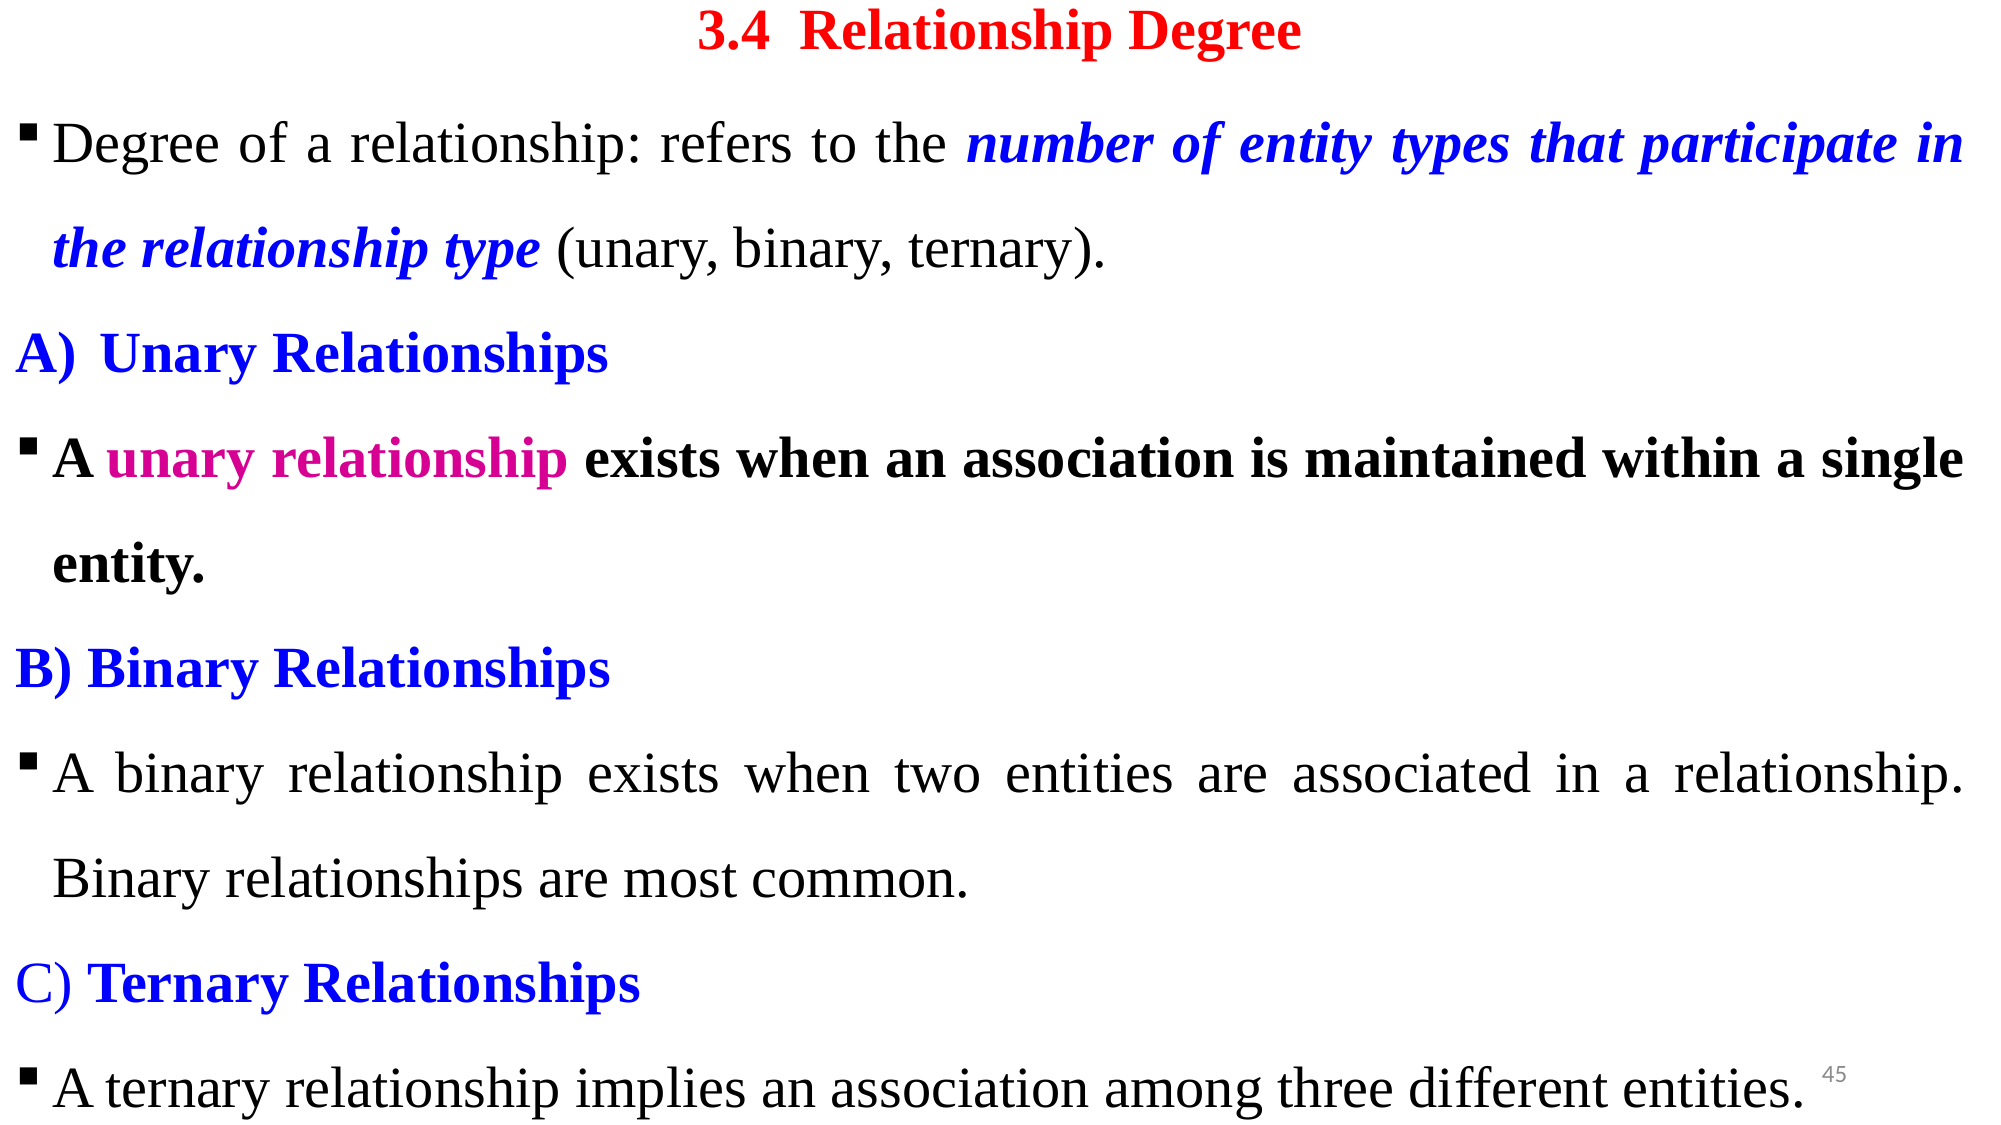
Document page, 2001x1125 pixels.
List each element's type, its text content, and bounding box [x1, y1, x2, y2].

slide_number 45 [1412, 1042, 1863, 1103]
list Degree of a relationship: refers to the number of entity types that participate in the relationship type (unary, binary, ternary). Unary Relationships A unary relationship exists when an association is maintained within a single entity. B) Binary Relationships A binary relationship exists when two entities are associated in a relationship. Binary relationships are most common. C) Ternary Relationships A ternary relationship implies an association among three different entities. [0, 61, 1981, 1125]
title 3.4 Relationship Degree [324, 0, 1675, 61]
